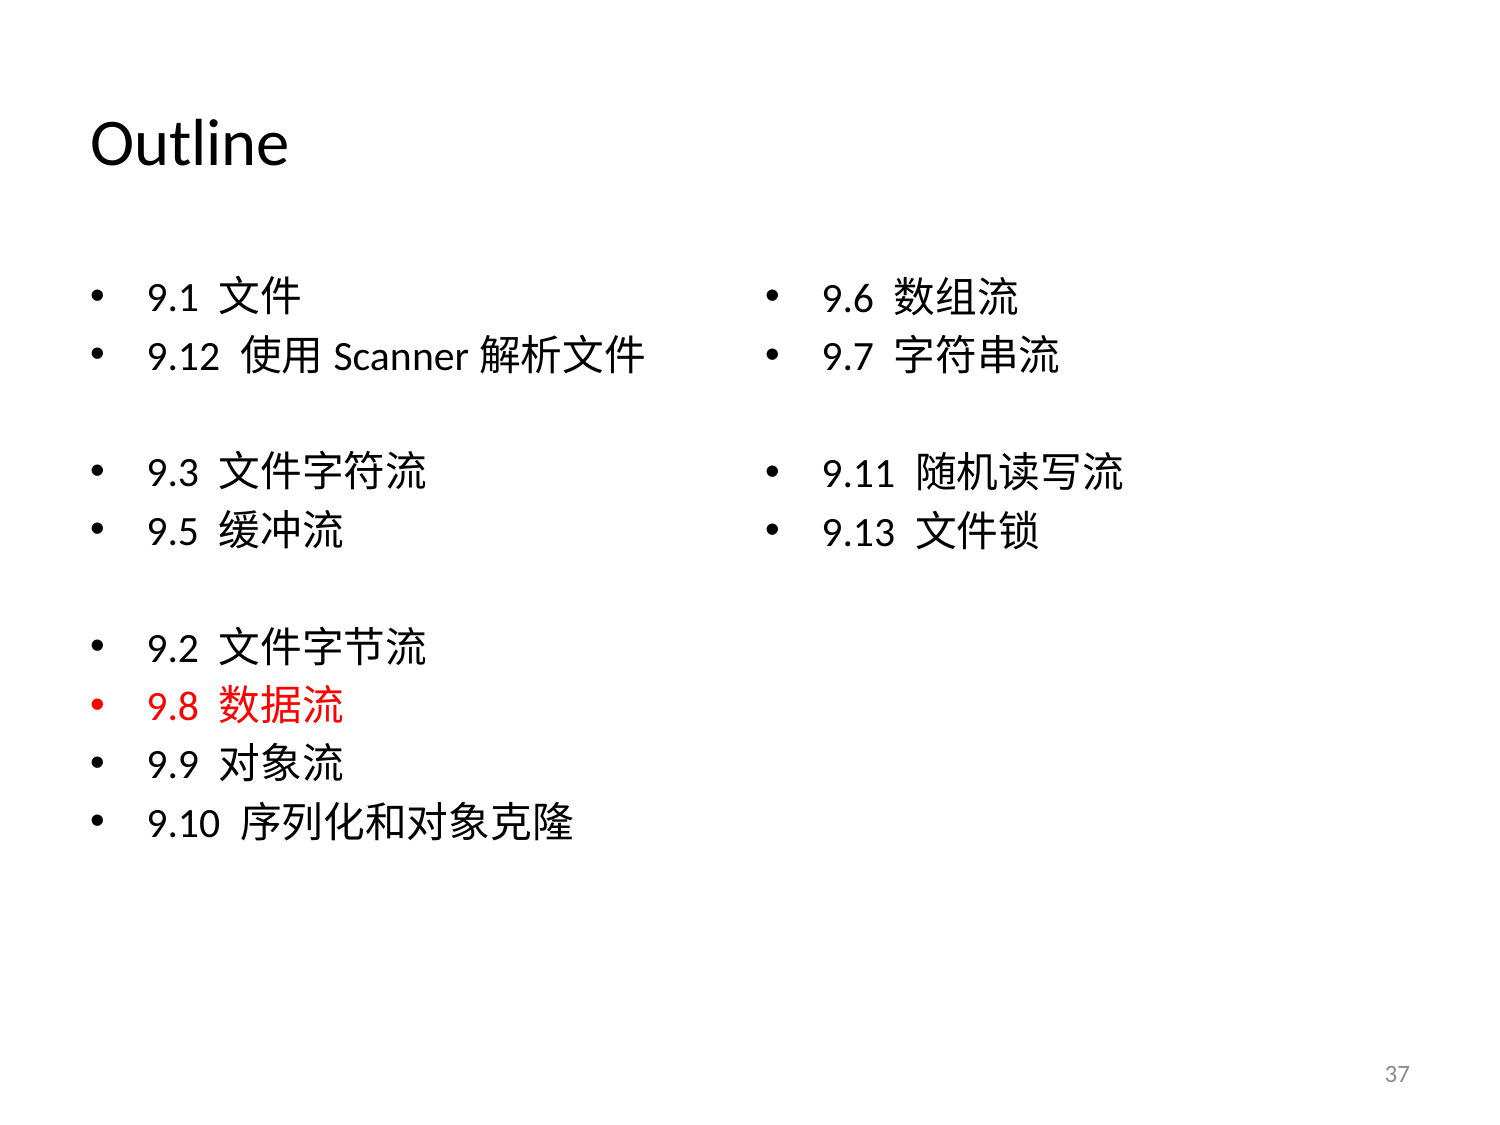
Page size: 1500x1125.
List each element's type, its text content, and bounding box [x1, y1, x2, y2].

slide_number 37 [1074, 1042, 1425, 1103]
title Outline [75, 45, 1425, 233]
text_box 9.6 数组流 9.7 字符串流 9.11 随机读写流 9.13 文件锁 [749, 263, 1378, 1006]
list 9.1 文件 9.12 使用Scanner解析文件 9.3 文件字符流 9.5 缓冲流 9.2 文件字节流 9.8 数据流 9.9 对象流 9.10 序列化和对象克隆 [75, 262, 703, 1005]
